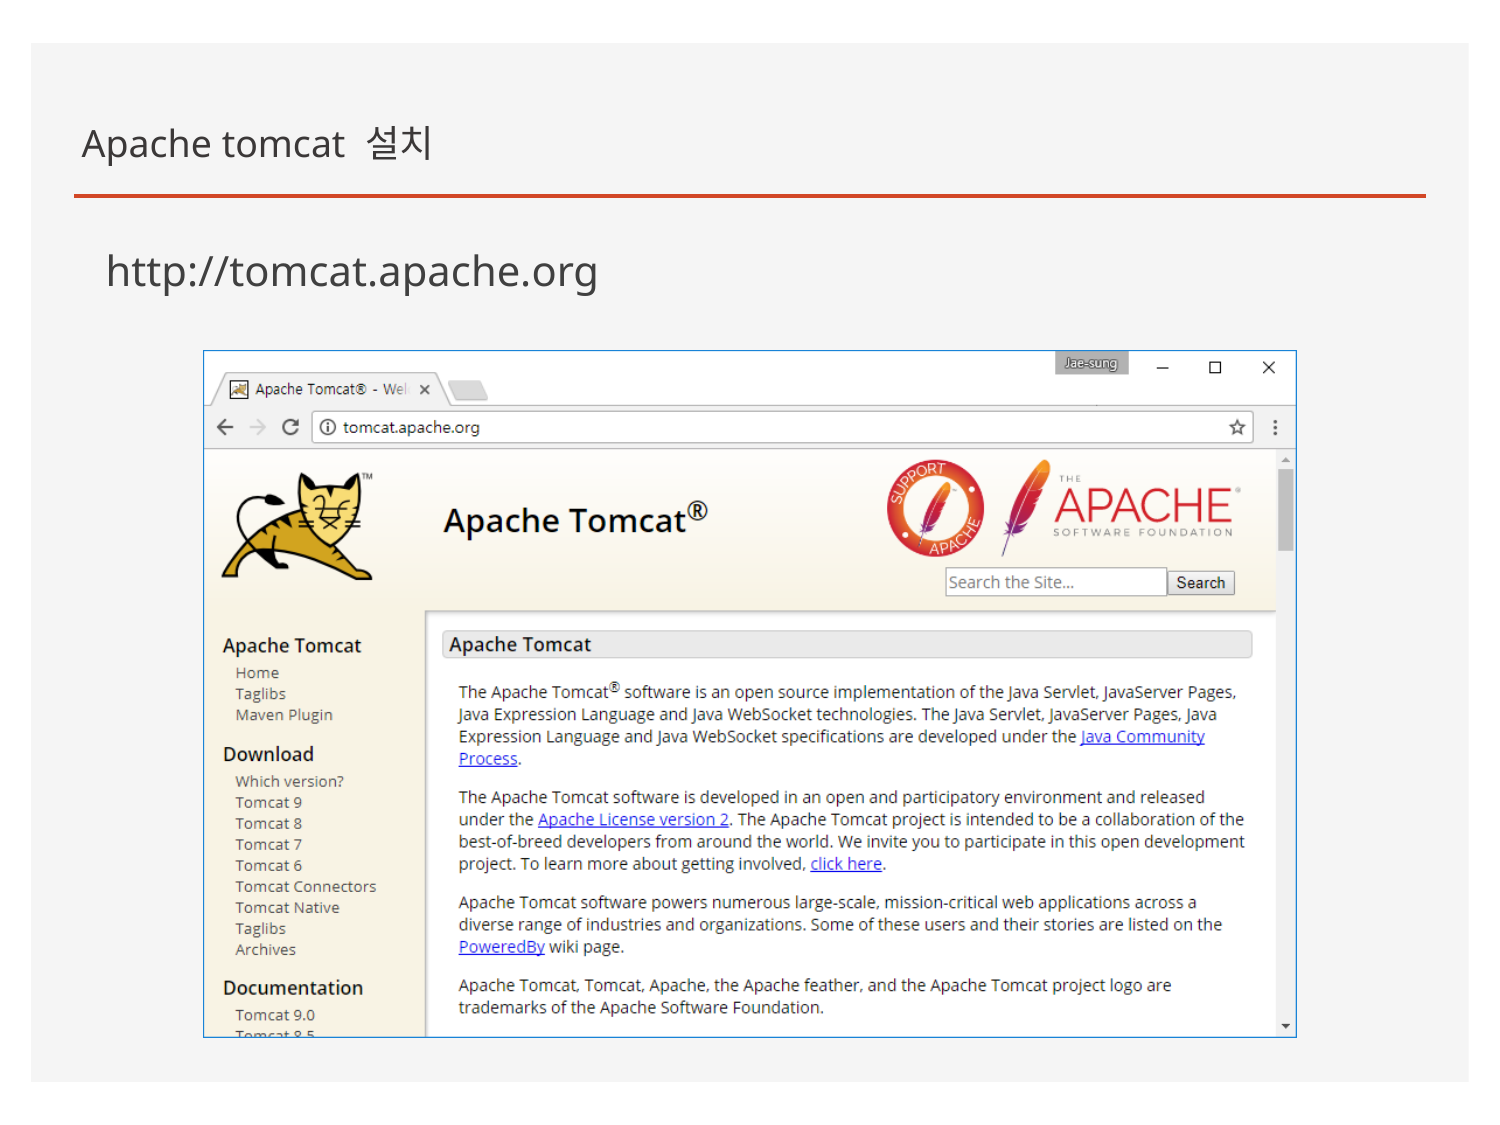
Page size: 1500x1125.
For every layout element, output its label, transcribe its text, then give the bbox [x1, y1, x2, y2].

list Apache tomcat 설치 [66, 95, 820, 175]
picture [203, 350, 1297, 1038]
list http://tomcat.apache.org [90, 233, 1410, 866]
